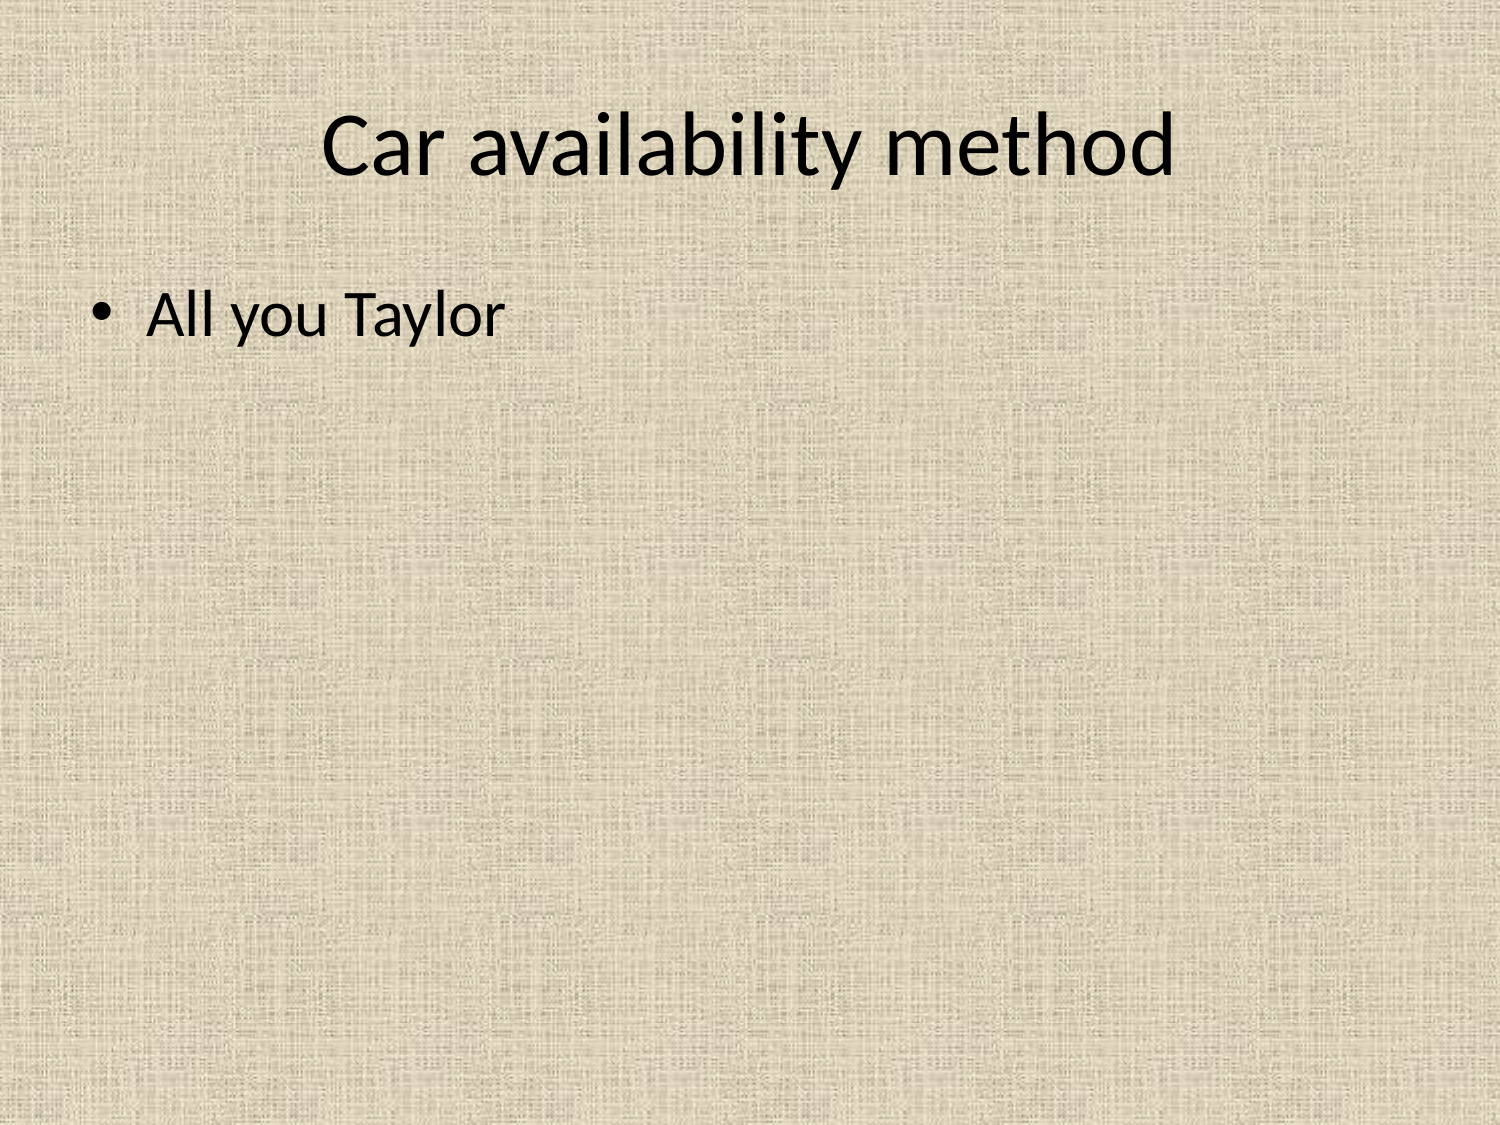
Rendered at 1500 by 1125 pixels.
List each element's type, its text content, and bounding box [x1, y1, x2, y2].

list All you Taylor [75, 262, 1425, 1005]
picture [0, 0, 1500, 1125]
title Car availability method [75, 45, 1425, 233]
